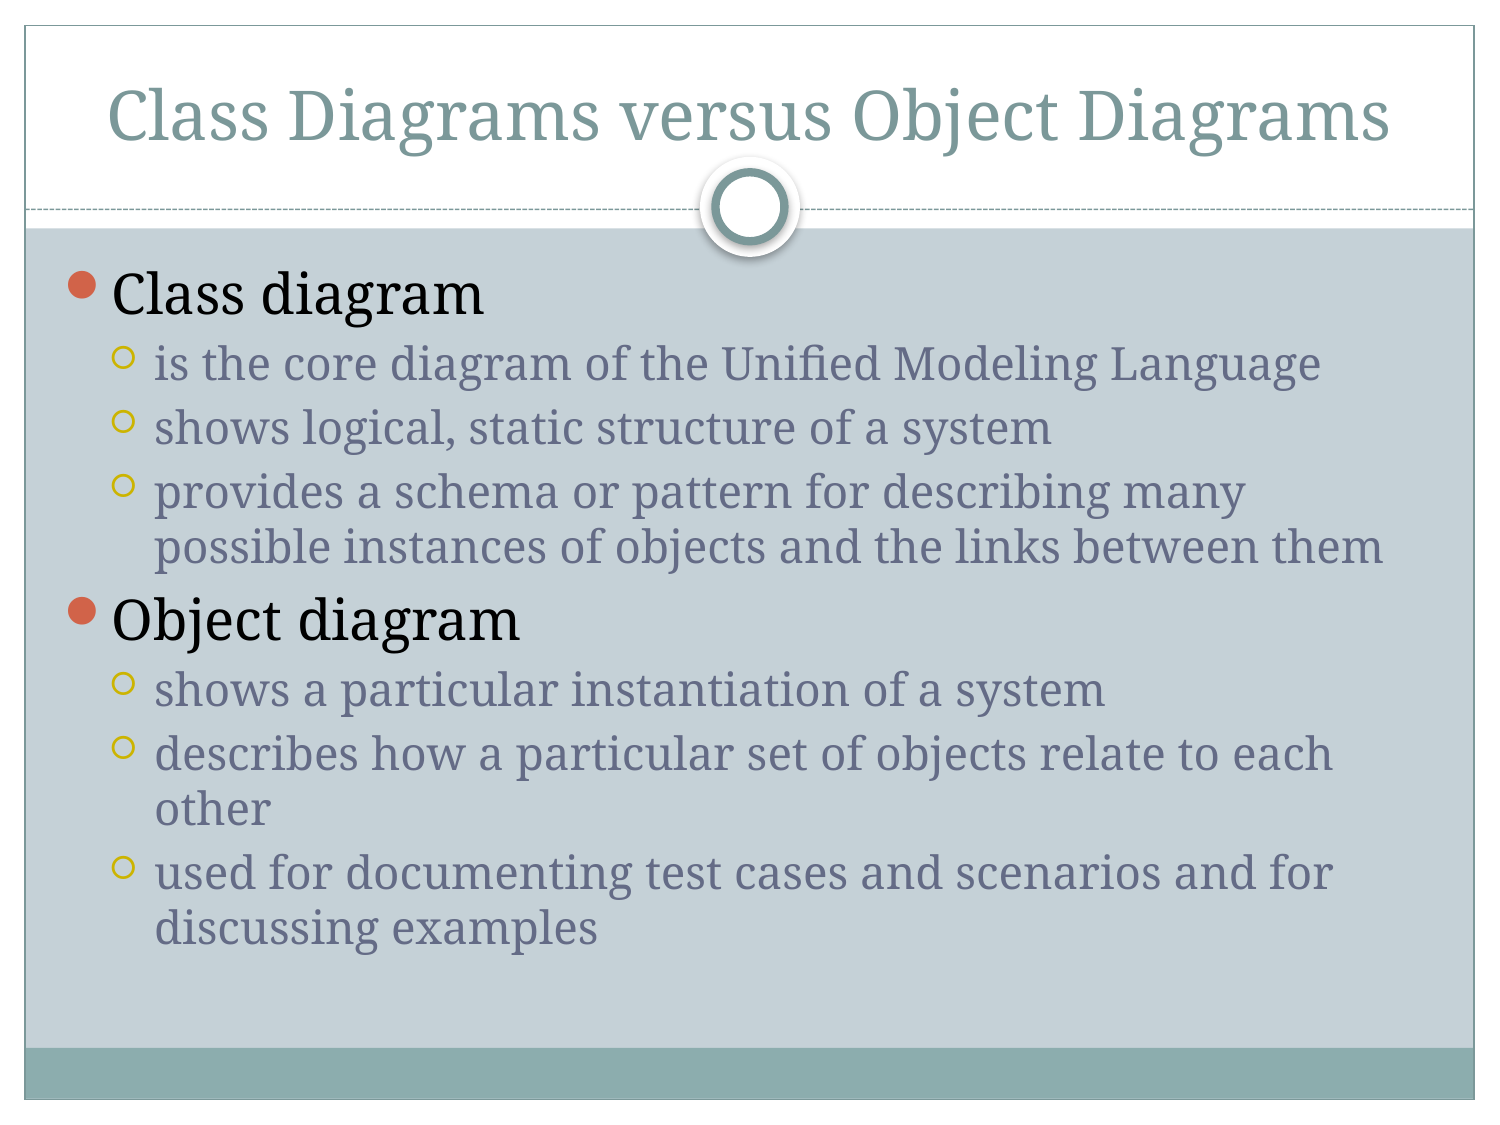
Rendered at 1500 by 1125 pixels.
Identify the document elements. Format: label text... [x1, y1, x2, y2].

title Class Diagrams versus Object Diagrams [49, 37, 1450, 162]
list Class diagram is the core diagram of the Unified Modeling Language shows logical, static structure of a system provides a schema or pattern for describing many possible instances of objects and the links between them Object diagram shows a particular instantiation of a system describes how a particular set of objects relate to each other used for documenting test cases and scenarios and for discussing examples [49, 250, 1445, 1001]
